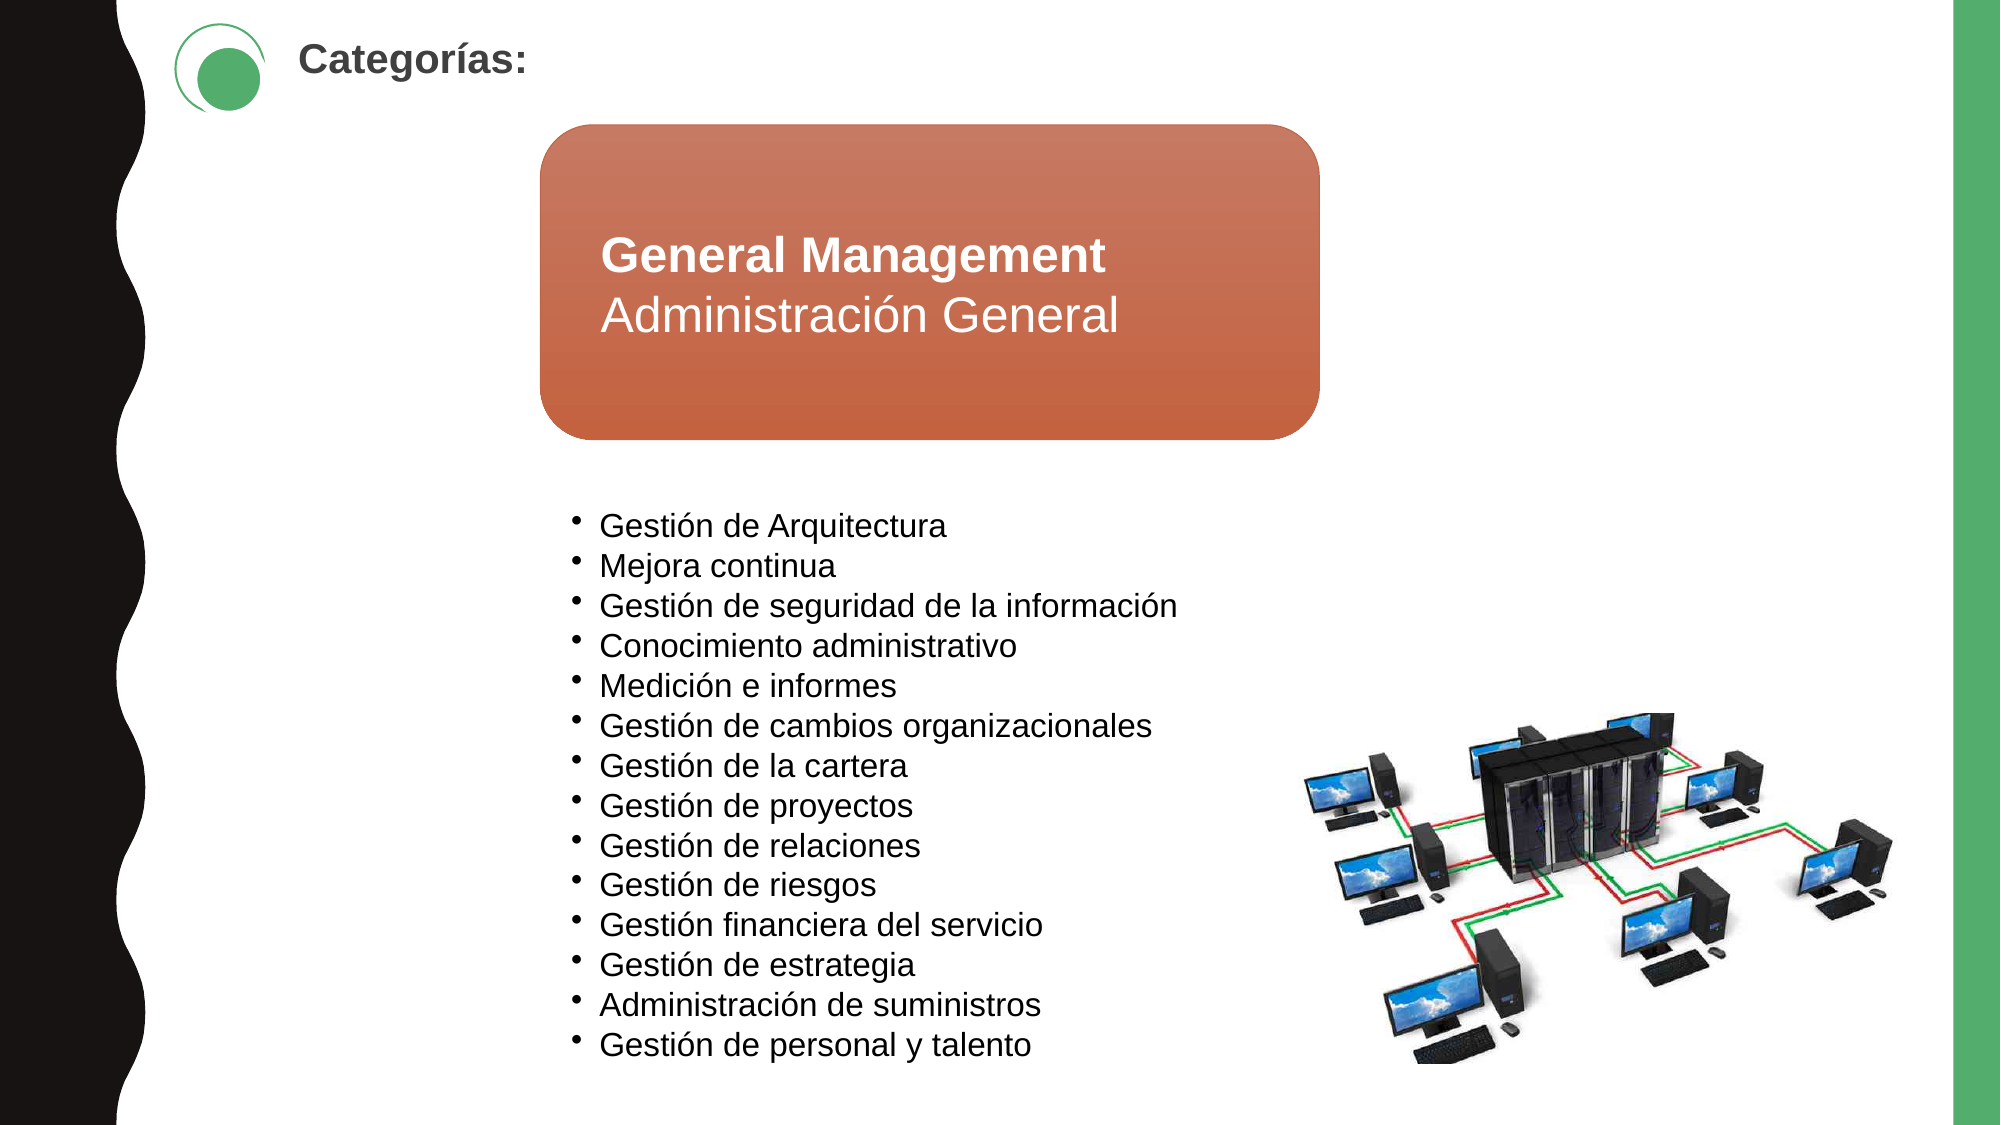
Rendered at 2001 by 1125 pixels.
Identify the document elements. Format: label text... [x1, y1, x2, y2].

text_box [174, 23, 265, 112]
text_box [189, 39, 269, 120]
picture [1285, 712, 1910, 1064]
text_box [484, 114, 1598, 1082]
text_box Categorías: [283, 24, 544, 90]
